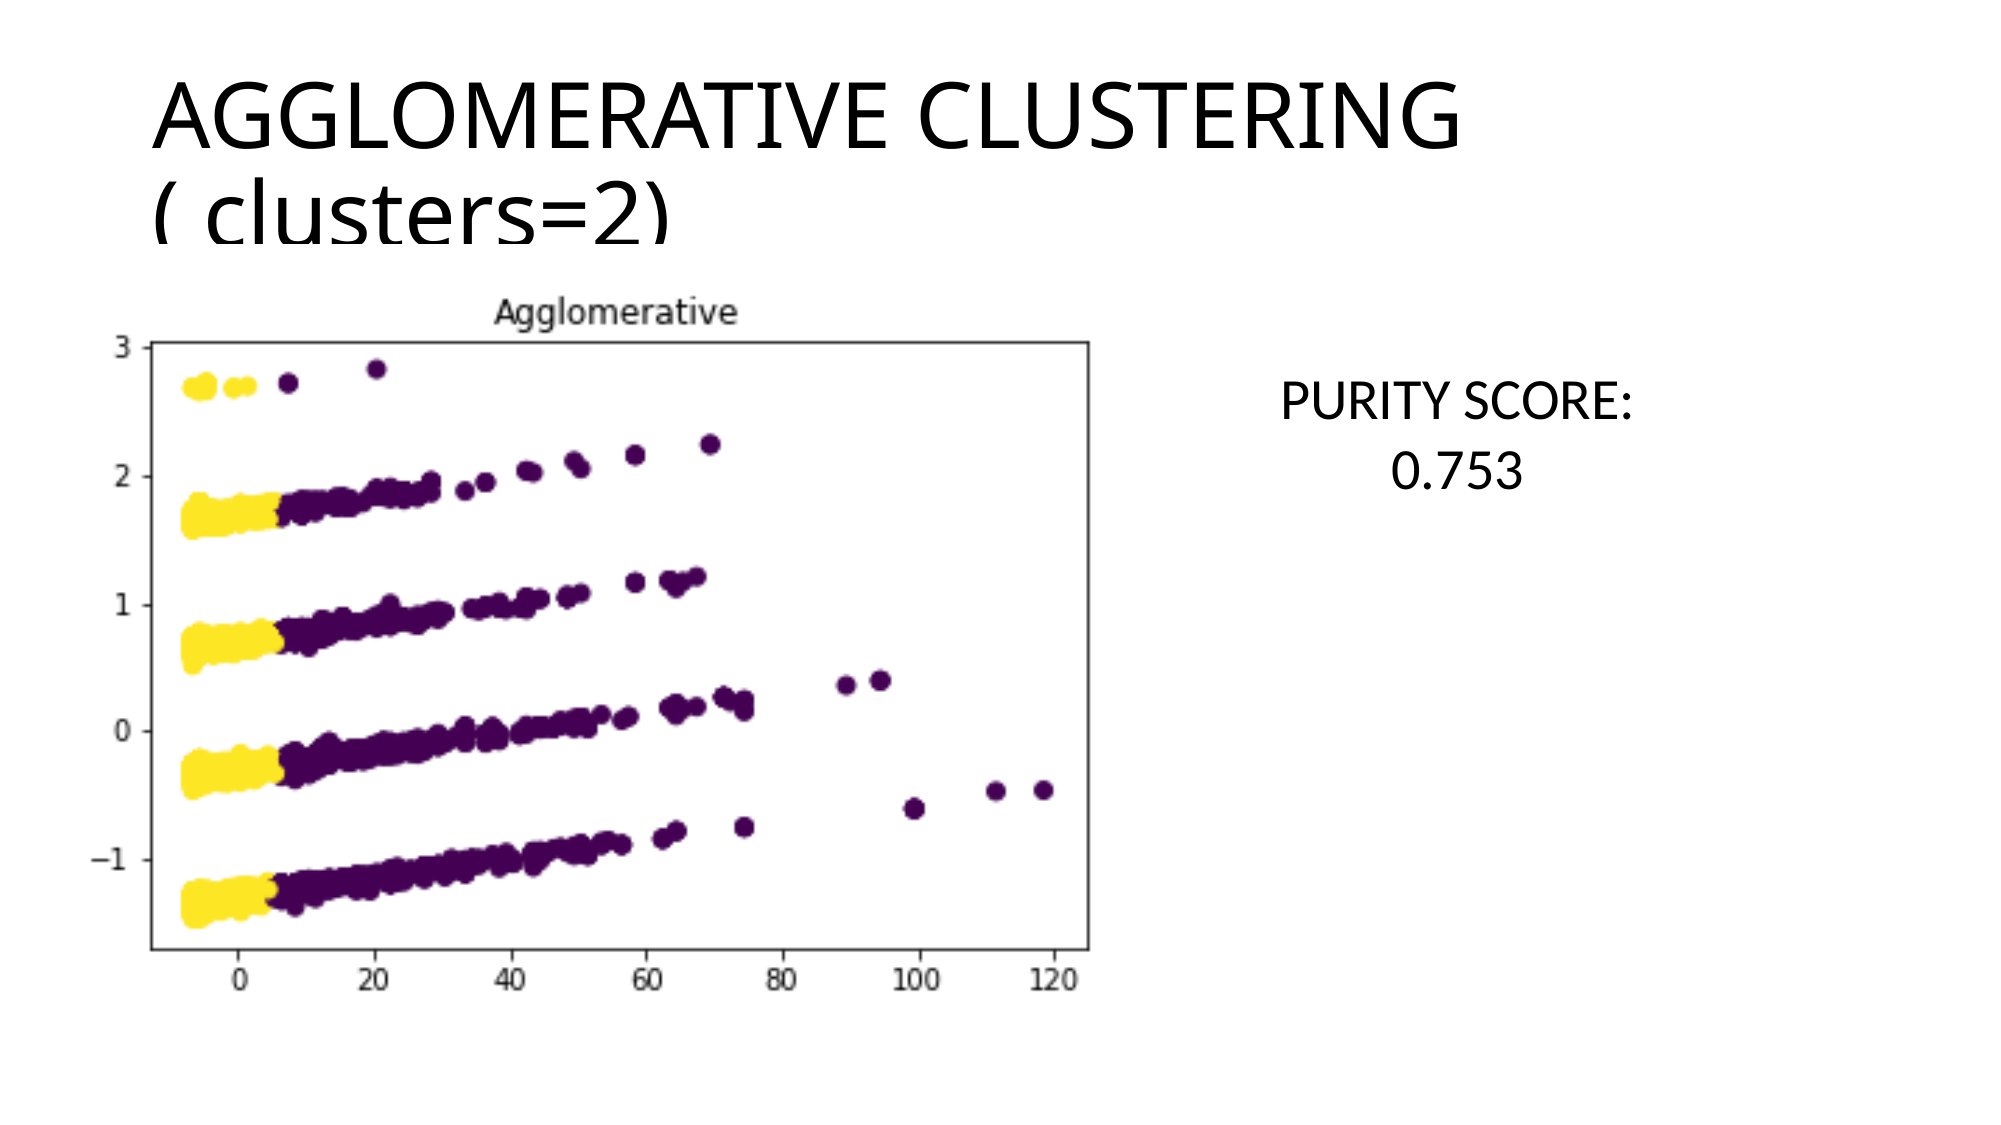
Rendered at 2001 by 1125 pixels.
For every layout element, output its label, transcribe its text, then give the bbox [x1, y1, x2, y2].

text_box PURITY SCORE: 0.753 [1230, 353, 1686, 509]
title AGGLOMERATIVE CLUSTERING ( clusters=2) [137, 59, 1863, 278]
picture [0, 244, 1208, 1050]
